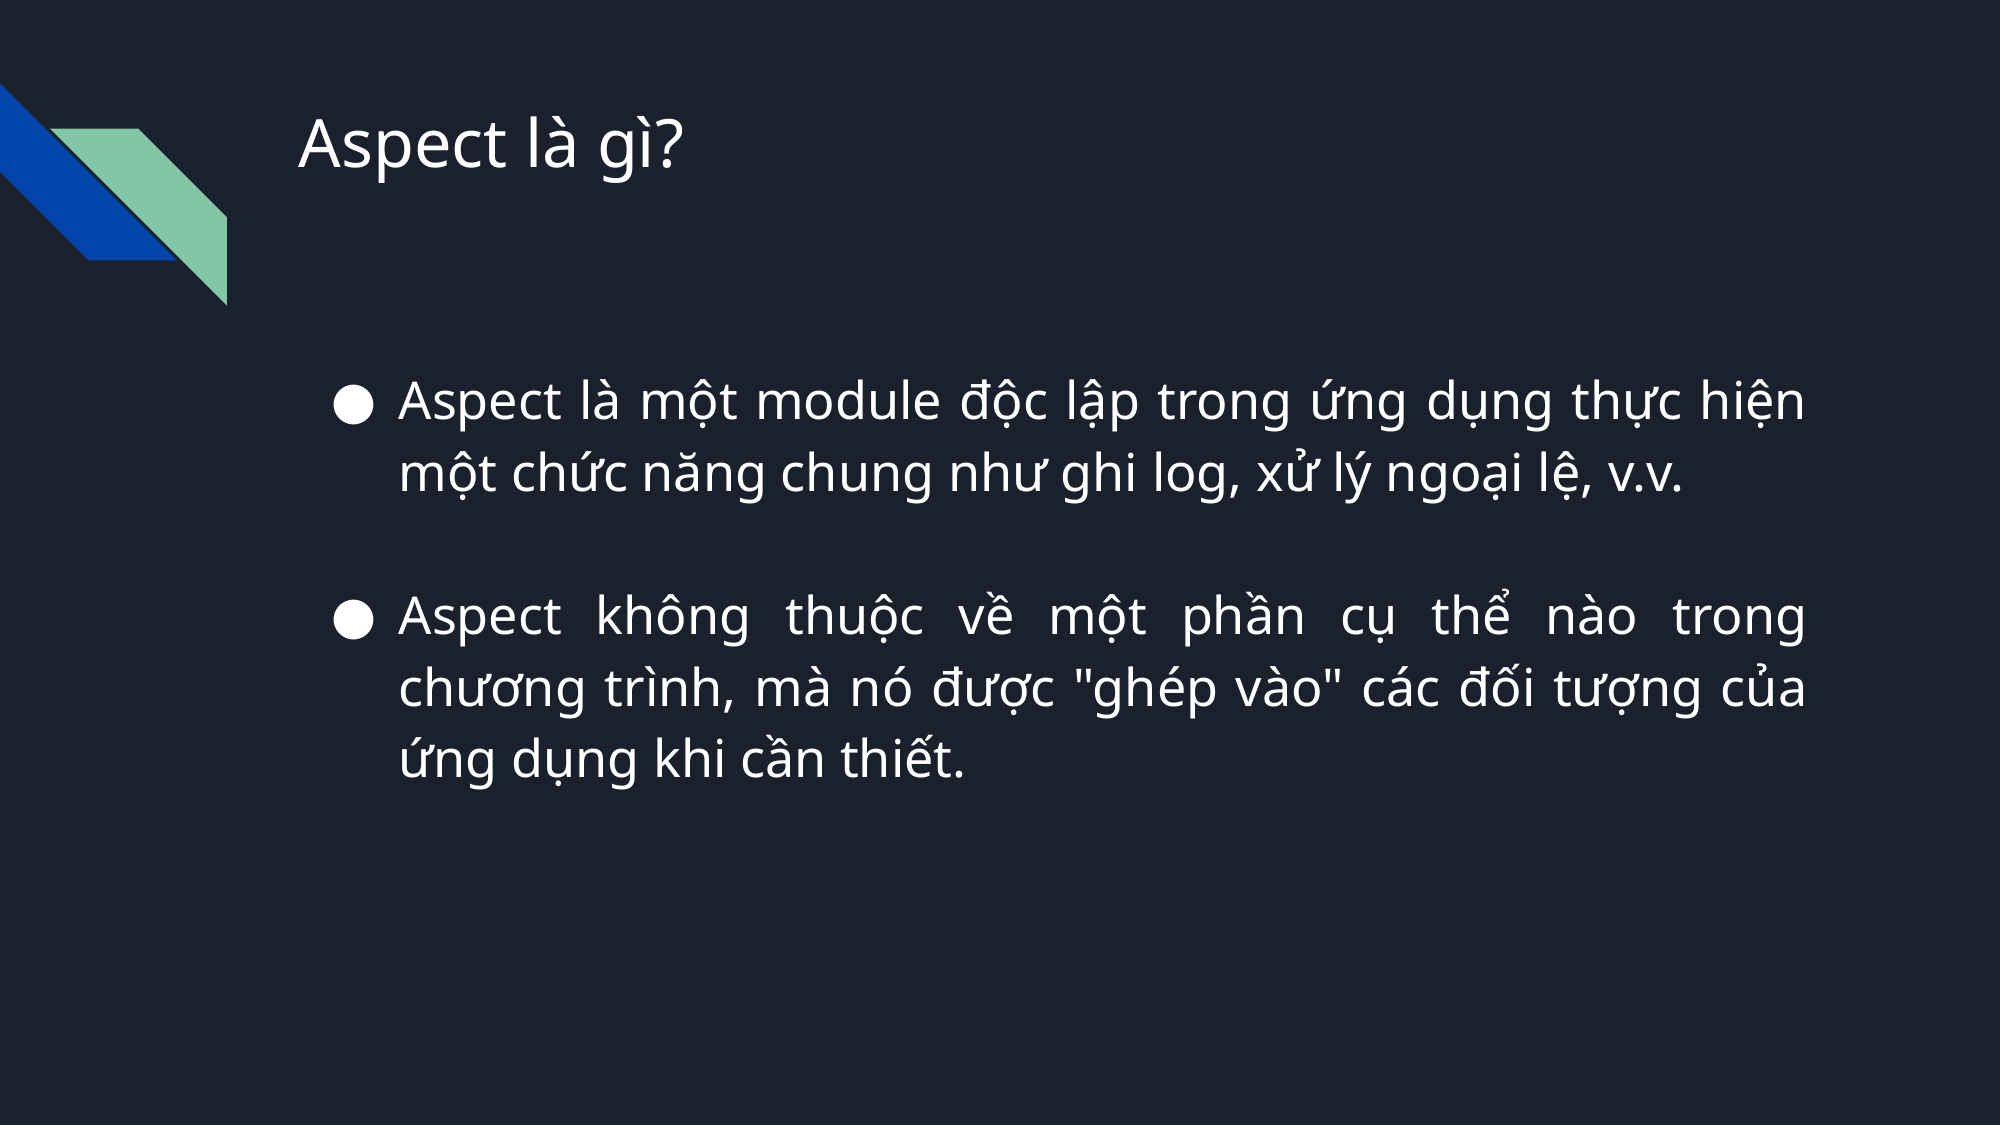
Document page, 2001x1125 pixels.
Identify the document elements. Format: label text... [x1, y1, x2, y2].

title Aspect là gì? [283, 86, 1824, 287]
list Aspect là một module độc lập trong ứng dụng thực hiện một chức năng chung như ghi log, xử lý ngoại lệ, v.v. Aspect không thuộc về một phần cụ thể nào trong chương trình, mà nó được "ghép vào" các đối tượng của ứng dụng khi cần thiết. [283, 342, 1824, 980]
